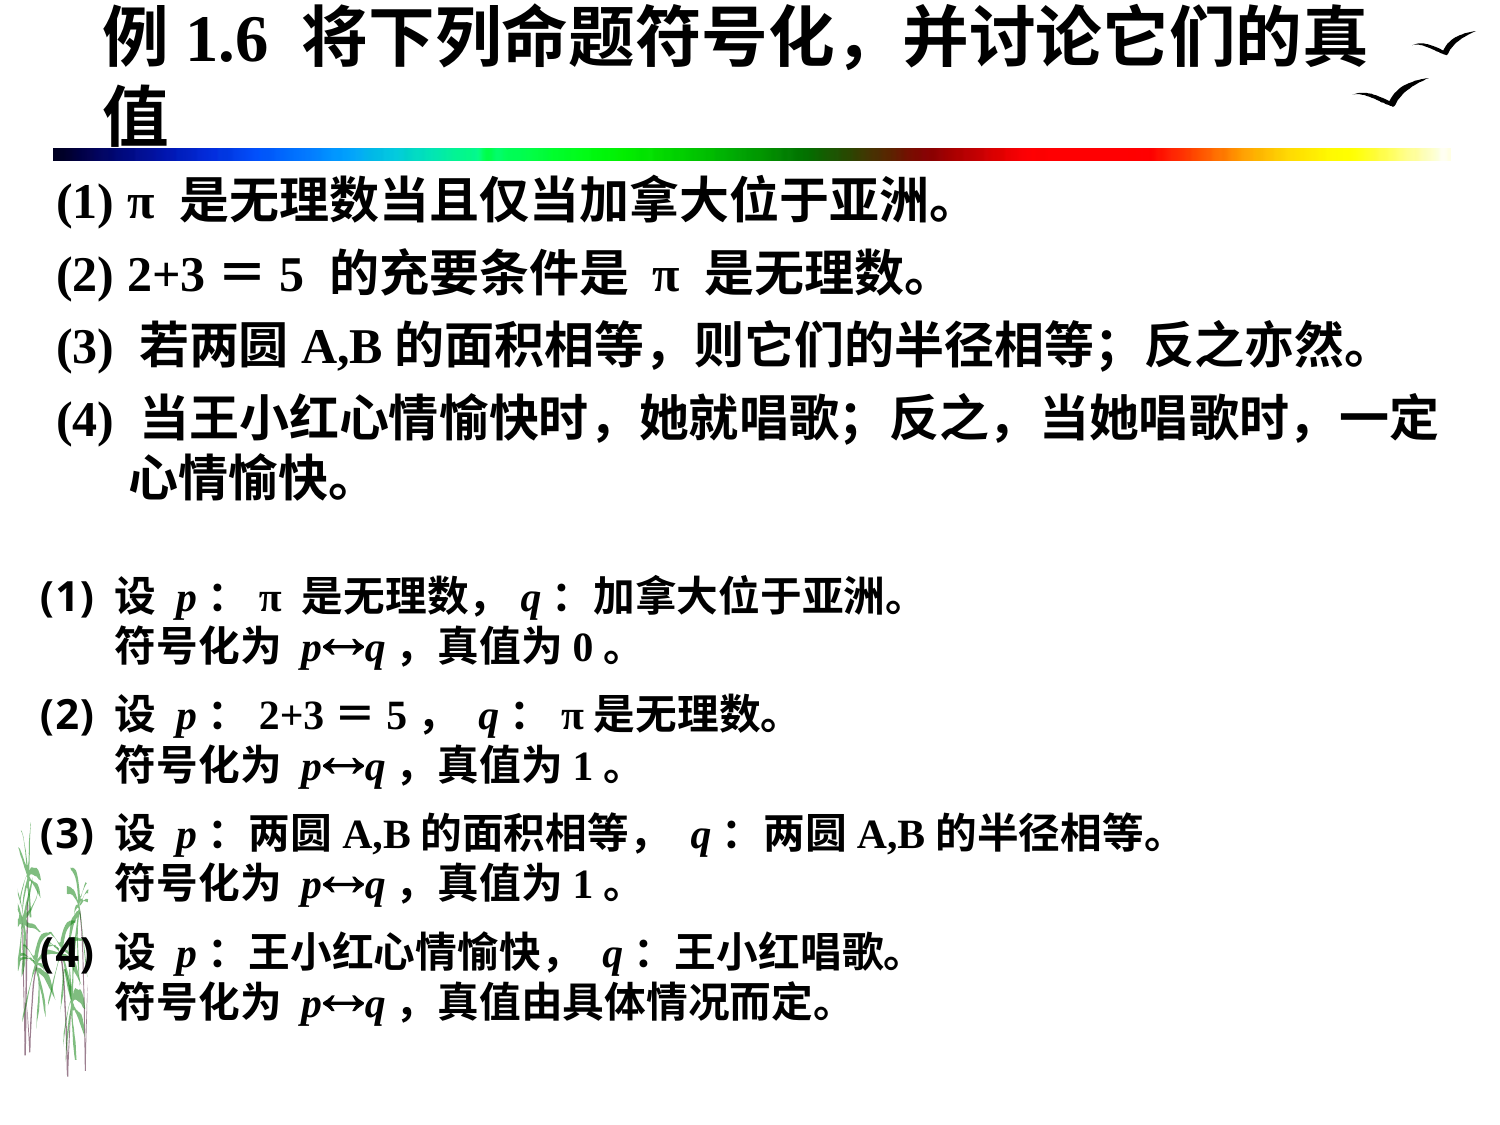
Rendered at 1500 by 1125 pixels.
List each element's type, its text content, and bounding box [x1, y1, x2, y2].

list (1) π 是无理数当且仅当加拿大位于亚洲。 (2) 2+3＝5 的充要条件是 π 是无理数。 (3) 若两圆A,B的面积相等，则它们的半径相等；反之亦然。 (4) 当王小红心情愉快时，她就唱歌；反之，当她唱歌时，一定心情愉快。 [40, 160, 1500, 528]
text_box 设 p：π 是无理数，q：加拿大位于亚洲。 符号化为 pq，真值为0。 设 p：2+3＝5， q：π是无理数。 符号化为 pq，真值为1。 设 p：两圆A,B的面积相等， q：两圆A,B的半径相等。 符号化为 pq，真值为1。 设 p：王小红心情愉快， q：王小红唱歌。 符号化为 pq，真值由具体情况而定。 [24, 562, 1425, 1088]
title 例1.6 将下列命题符号化，并讨论它们的真值 [87, 24, 1451, 126]
picture [378, 148, 1451, 160]
picture [53, 148, 350, 160]
